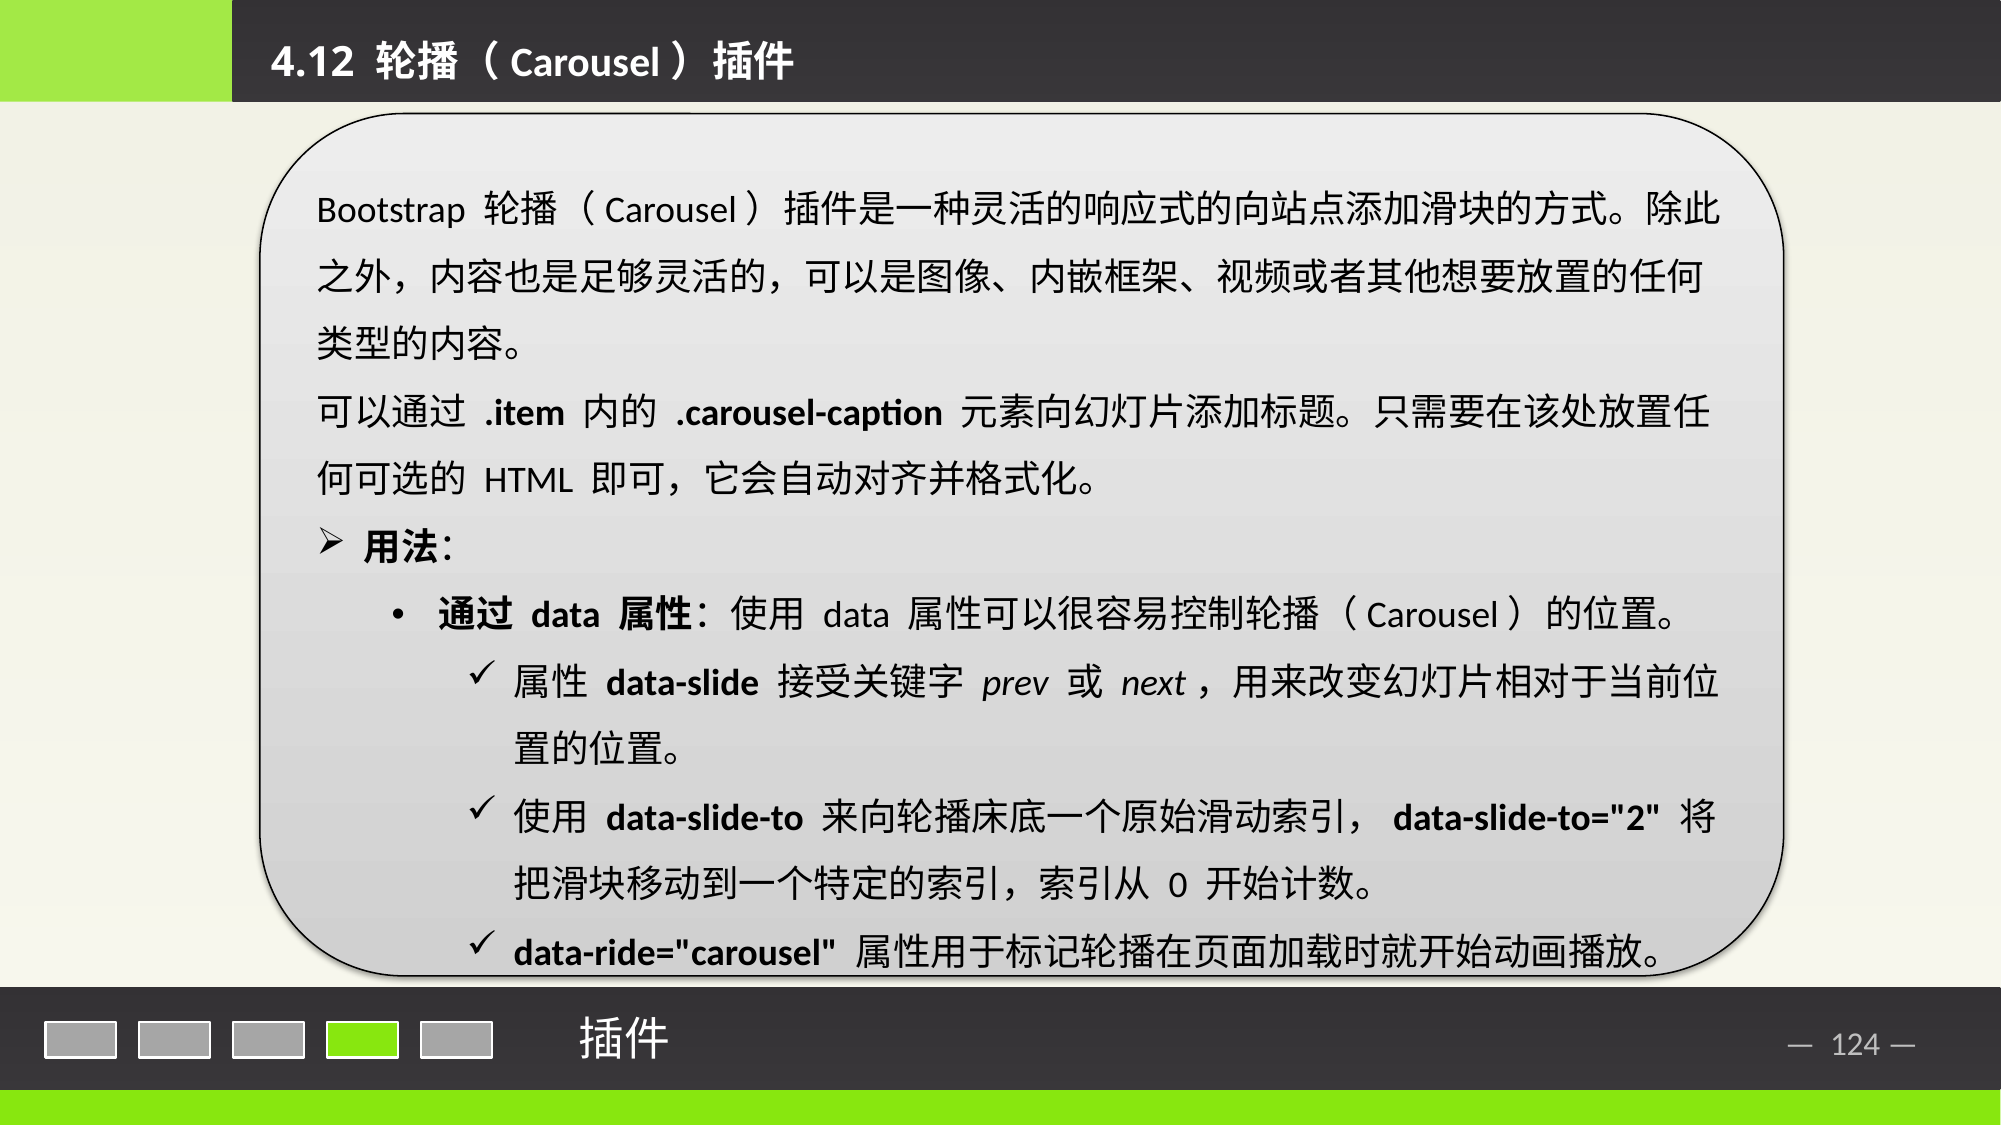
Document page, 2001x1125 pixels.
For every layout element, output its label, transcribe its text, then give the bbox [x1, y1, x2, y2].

text_box Bootstrap 轮播（Carousel）插件是一种灵活的响应式的向站点添加滑块的方式。除此之外，内容也是足够灵活的，可以是图像、内嵌框架、视频或者其他想要放置的任何类型的内容。 可以通过 .item 内的 .carousel-caption 元素向幻灯片添加标题。只需要在该处放置任何可选的 HTML 即可，它会自动对齐并格式化。 用法： 通过 data 属性：使用 data 属性可以很容易控制轮播（Carousel）的位置。 属性 data-slide 接受关键字 prev 或 next，用来改变幻灯片相对于当前位置的位置。 使用 data-slide-to 来向轮播床底一个原始滑动索引，data-slide-to="2" 将把滑块移动到一个特定的索引，索引从 0 开始计数。 data-ride="carousel" 属性用于标记轮播在页面加载时就开始动画播放。 [259, 112, 1785, 977]
text_box 4.12 轮播（Carousel）插件 [256, 27, 965, 93]
